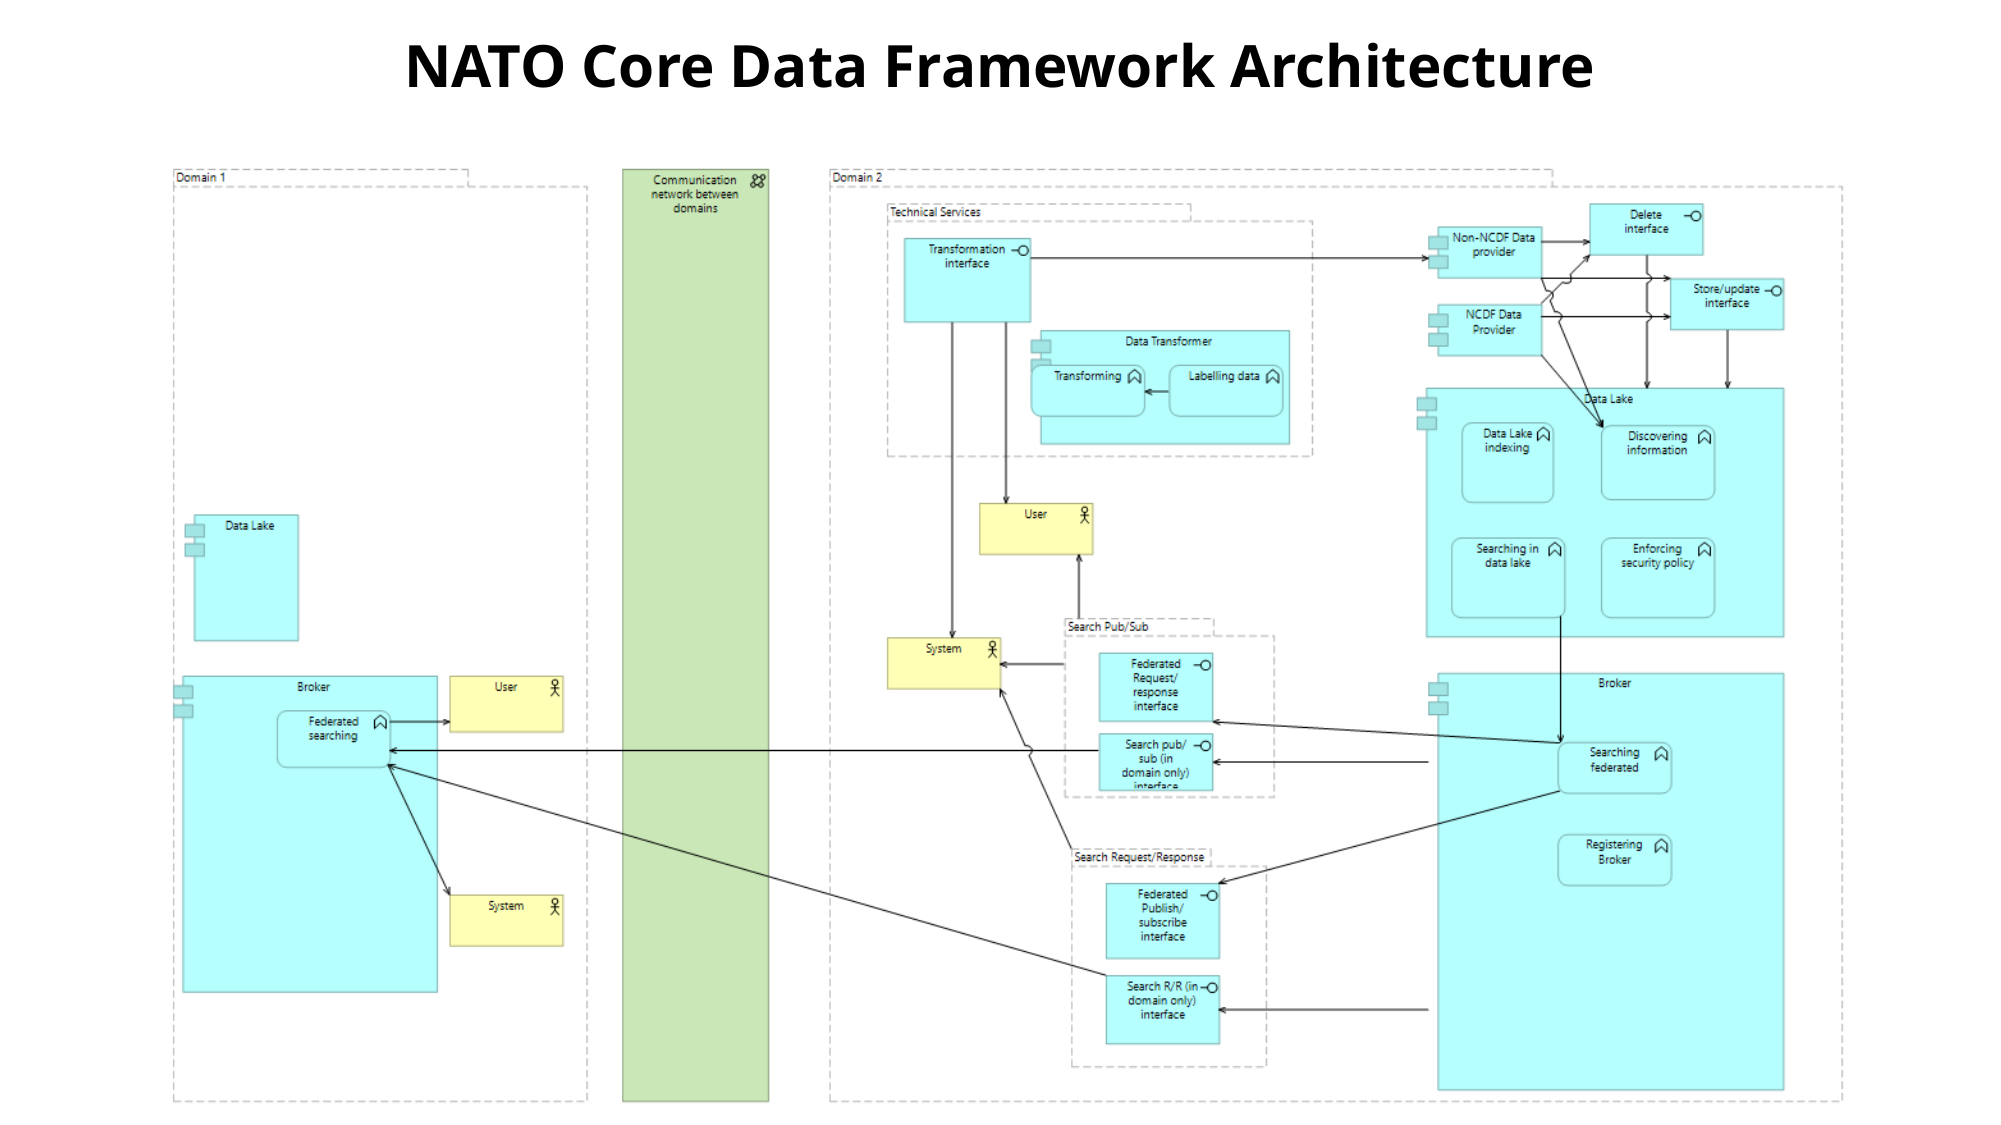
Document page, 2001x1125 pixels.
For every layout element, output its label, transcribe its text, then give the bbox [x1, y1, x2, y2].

title NATO Core Data Framework Architecture [0, 24, 2000, 113]
picture [154, 160, 1903, 1125]
